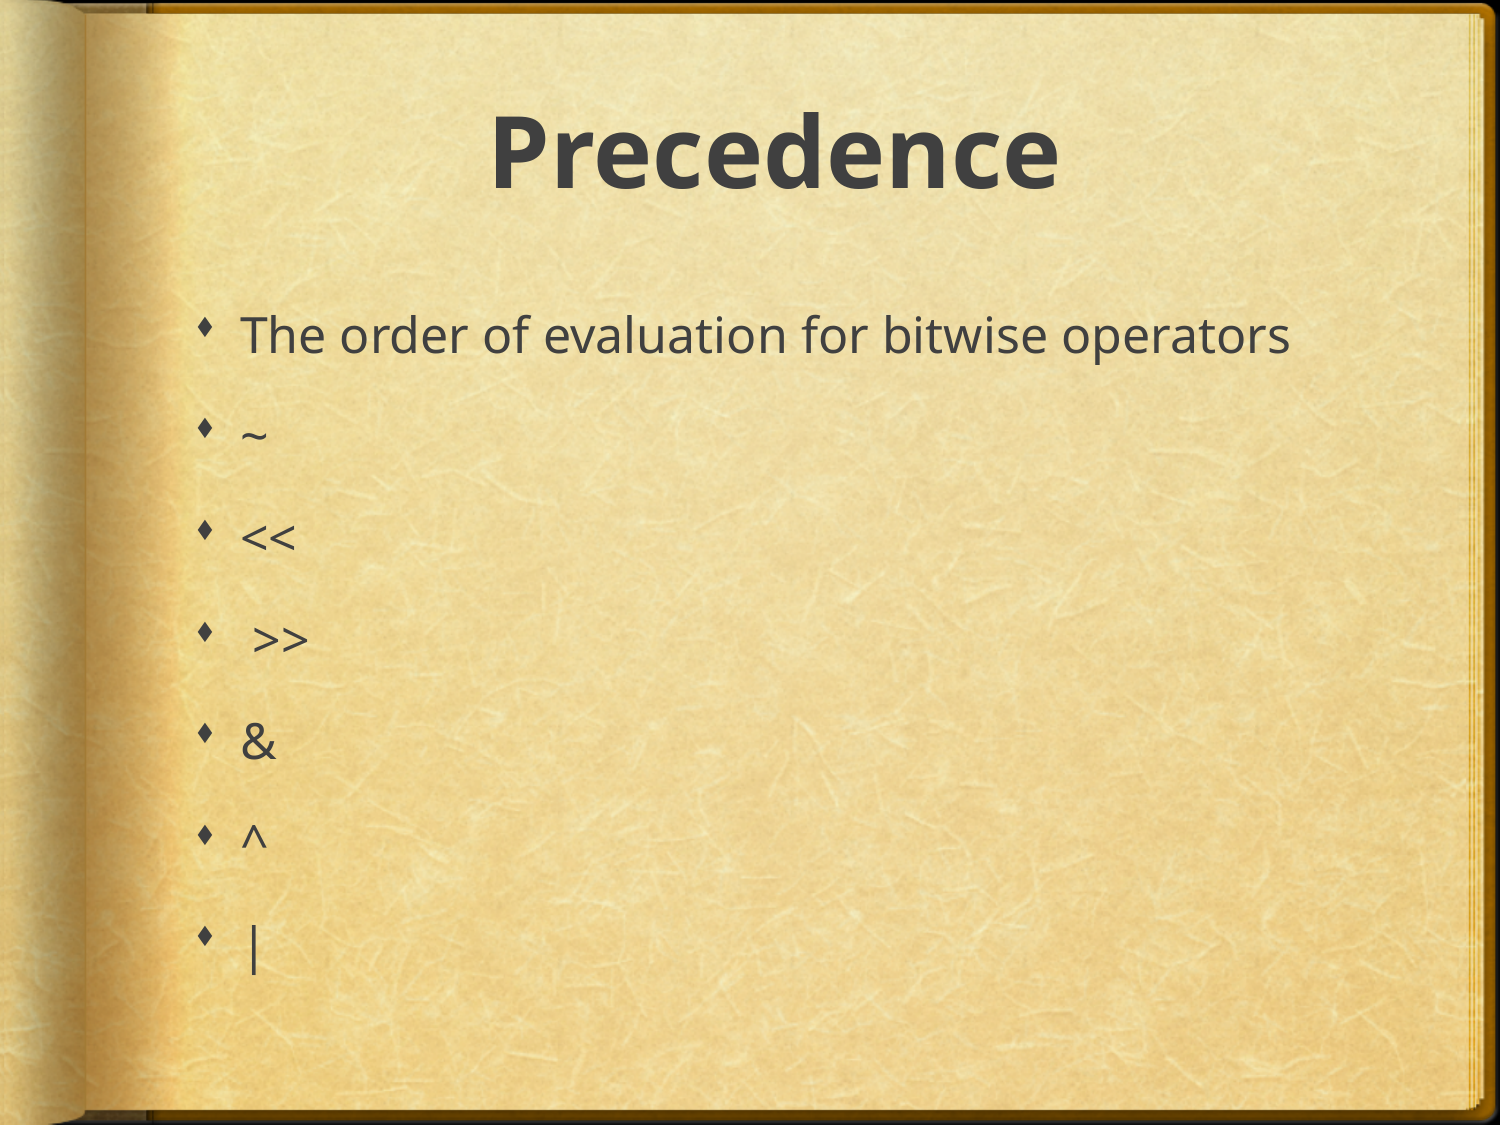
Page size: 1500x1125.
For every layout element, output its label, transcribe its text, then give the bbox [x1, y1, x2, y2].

list The order of evaluation for bitwise operators ~ << >> & ^ | [178, 295, 1372, 1005]
title Precedence [178, 45, 1372, 265]
picture [0, 0, 1500, 1125]
